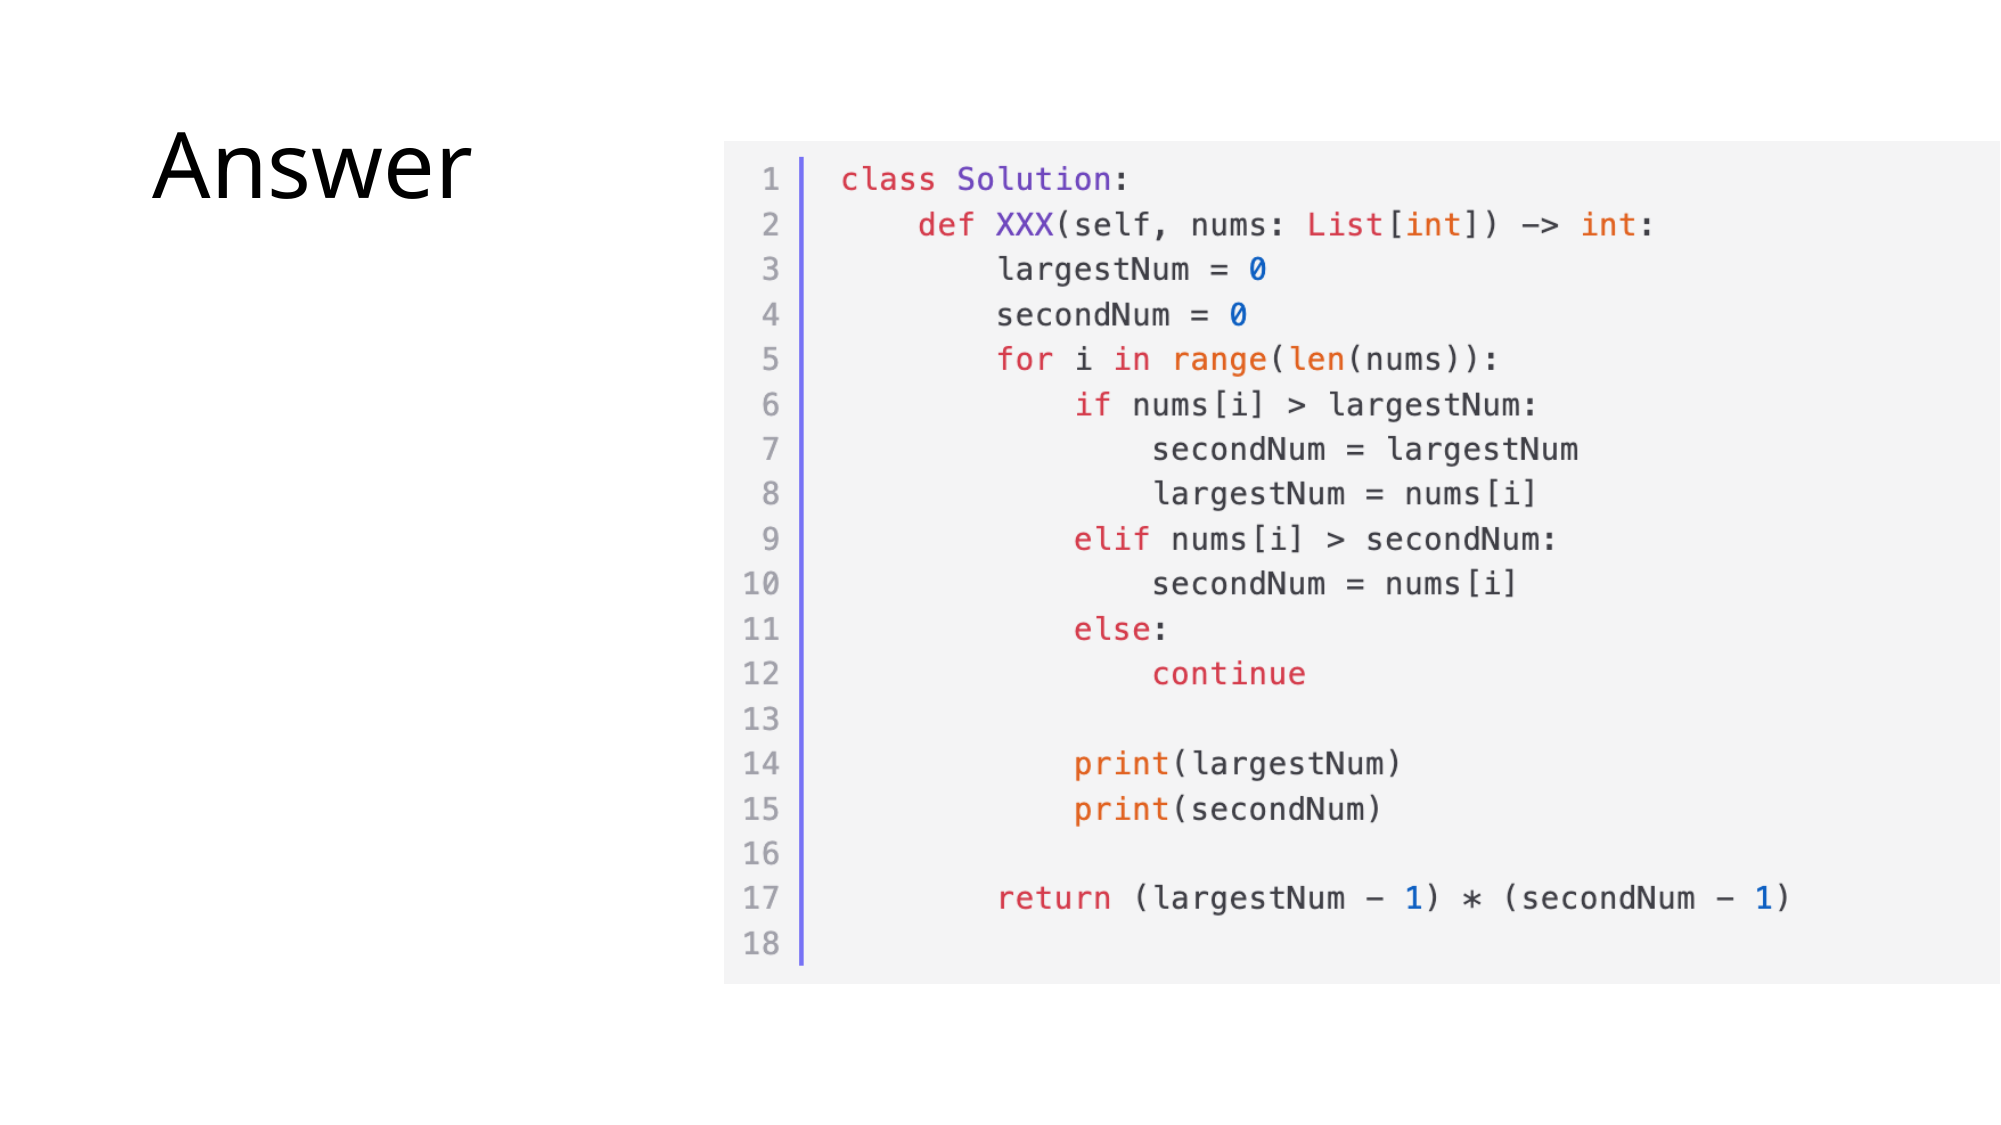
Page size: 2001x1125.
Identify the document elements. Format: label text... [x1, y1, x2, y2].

title Answer [137, 59, 1863, 278]
picture [724, 141, 2000, 984]
